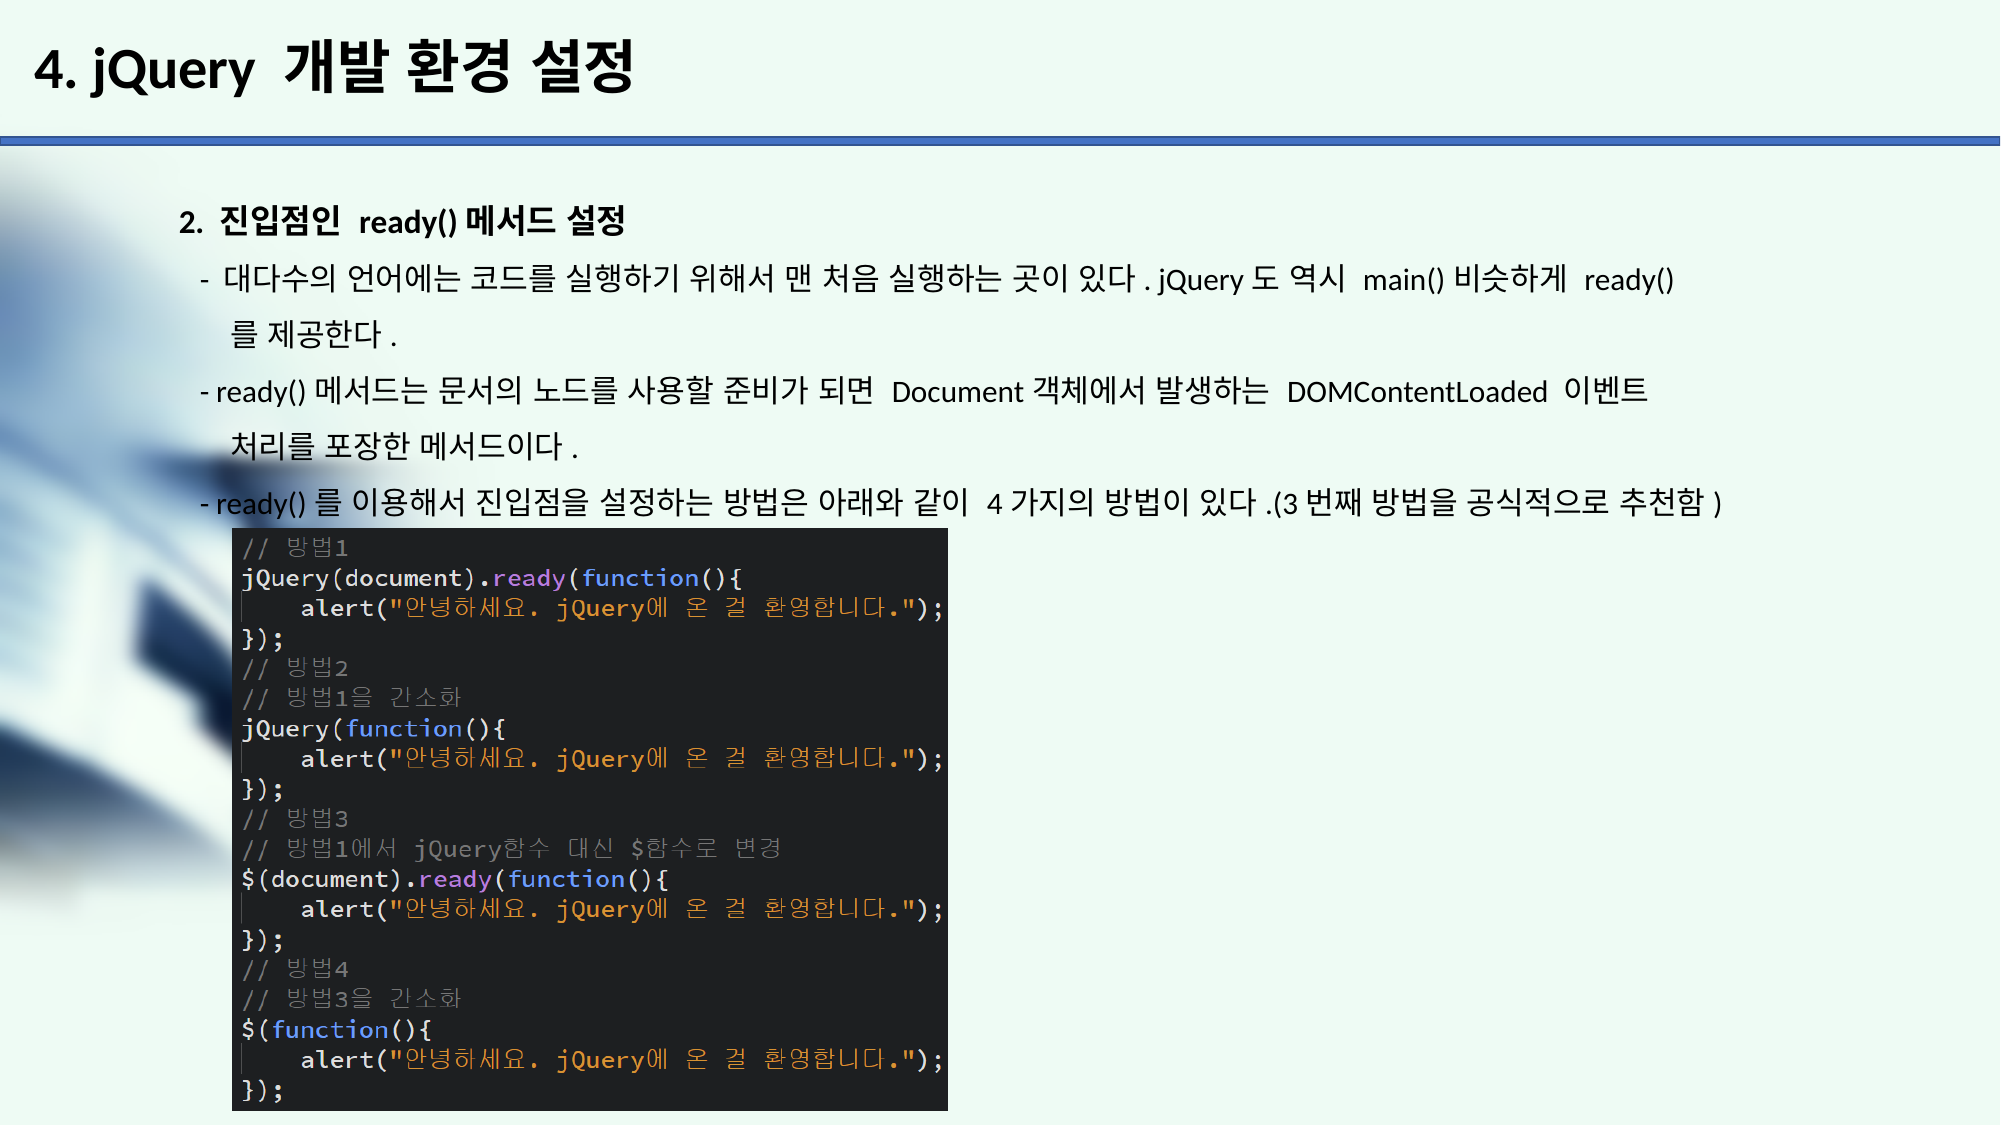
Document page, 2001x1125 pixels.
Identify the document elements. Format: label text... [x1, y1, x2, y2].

text_box 2. 진입점인 ready()메서드 설정 - 대다수의 언어에는 코드를 실행하기 위해서 맨 처음 실행하는 곳이 있다. jQuery도 역시 main()비슷하게 ready() 를 제공한다. - ready()메서드는 문서의 노드를 사용할 준비가 되면 Document객체에서 발생하는 DOMContentLoaded 이벤트 처리를 포장한 메서드이다. - ready()를 이용해서 진입점을 설정하는 방법은 아래와 같이 4가지의 방법이 있다.(3번째 방법을 공식적으로 추천함) [163, 172, 1969, 529]
picture [0, 146, 2000, 1125]
picture [0, 0, 2000, 136]
title 4. jQuery 개발 환경 설정 [19, 14, 1745, 126]
